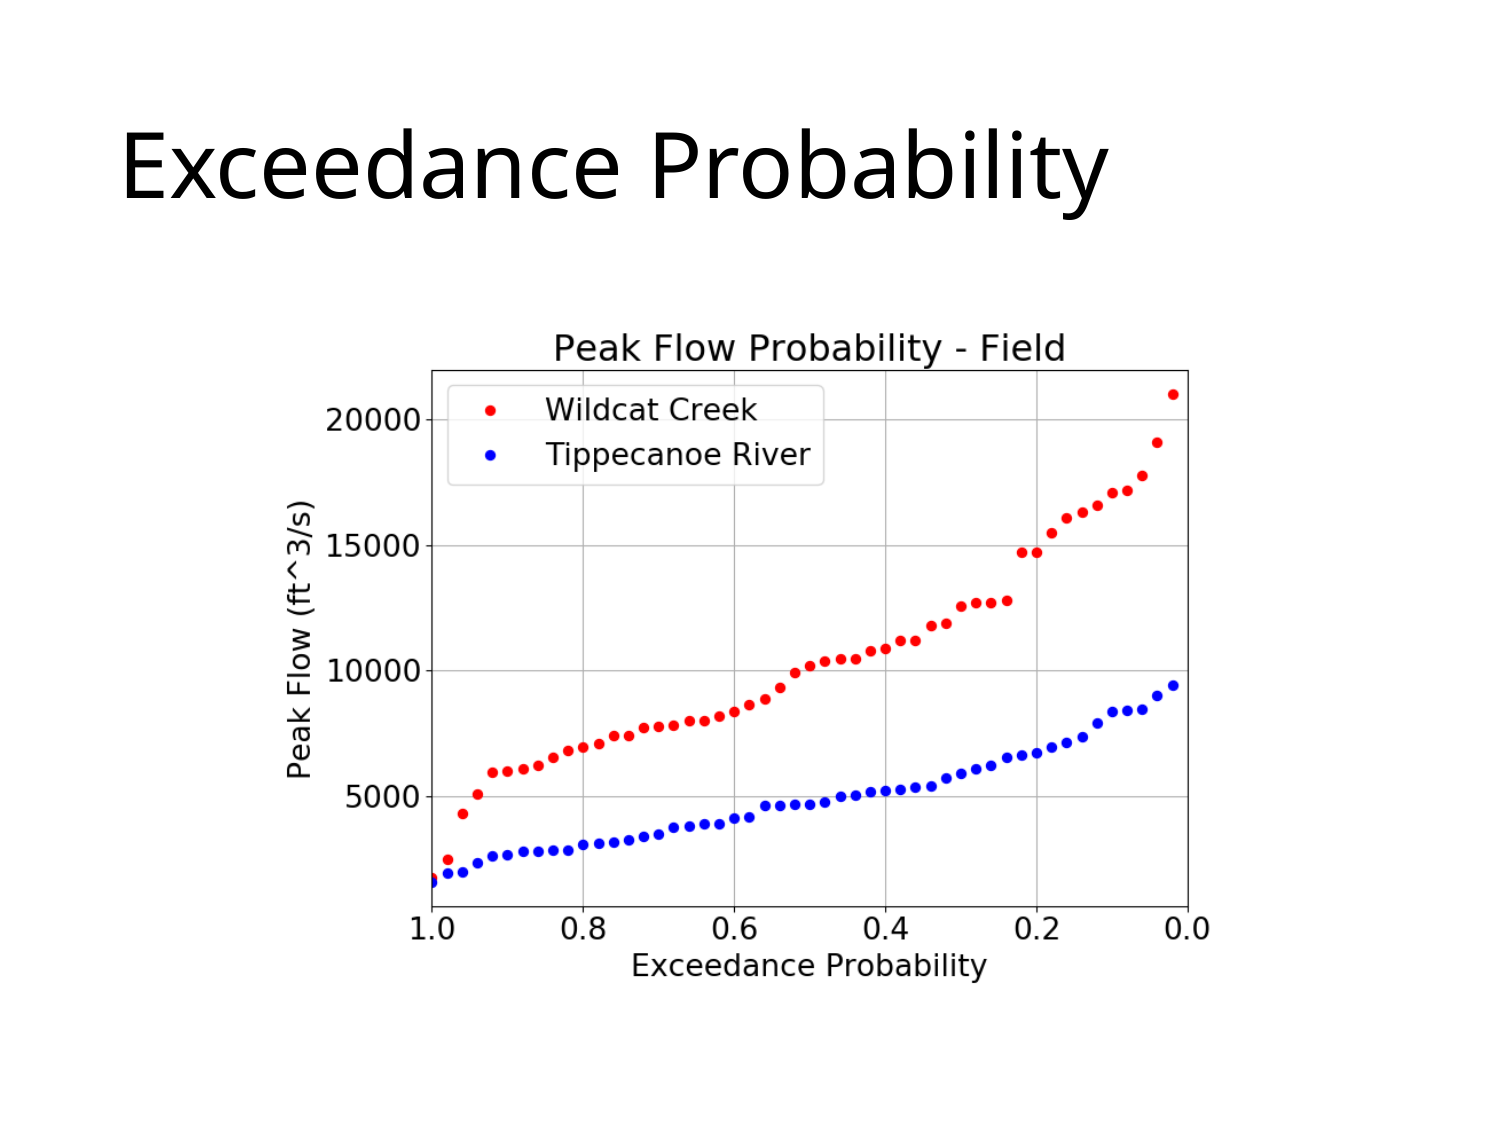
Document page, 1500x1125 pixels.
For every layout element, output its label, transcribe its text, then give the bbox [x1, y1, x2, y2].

title Exceedance Probability [103, 59, 1397, 278]
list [255, 299, 1245, 1014]
